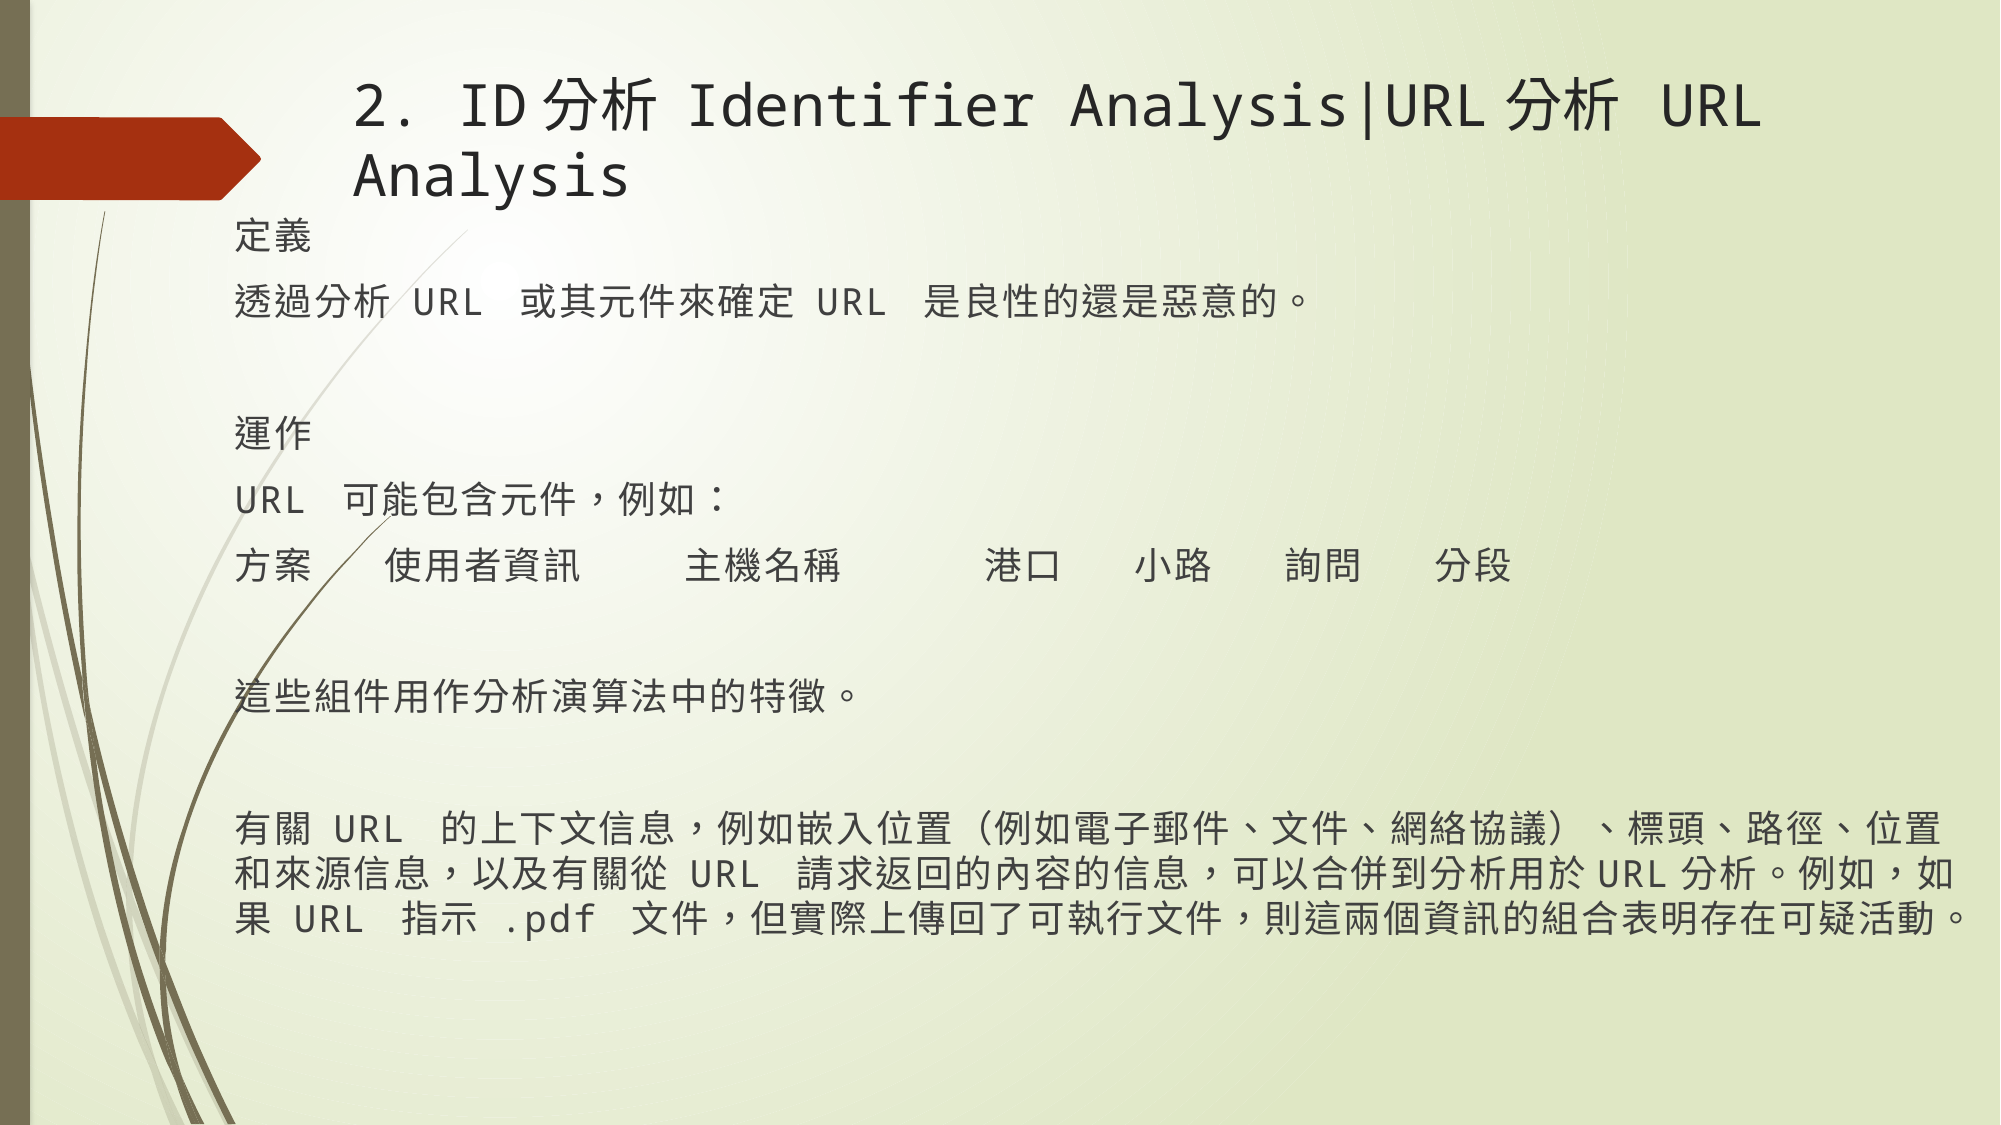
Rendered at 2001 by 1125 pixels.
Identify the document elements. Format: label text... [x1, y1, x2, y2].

list 定義 透過分析 URL 或其元件來確定 URL 是良性的還是惡意的。 運作 URL 可能包含元件，例如： 方案 使用者資訊 主機名稱 港口 小路 詢問 分段 這些組件用作分析演算法中的特徵。 有關 URL 的上下文信息，例如嵌入位置（例如電子郵件、文件、網絡協議）、標頭、路徑、位置和來源信息，以及有關從 URL 請求返回的內容的信息，可以合併到分析用於URL分析。例如，如果 URL 指示 .pdf 文件，但實際上傳回了可執行文件，則這兩個資訊的組合表明存在可疑活動。 [219, 204, 1978, 1048]
title 2. ID分析 Identifier Analysis|URL分析 URL Analysis [337, 61, 1860, 204]
